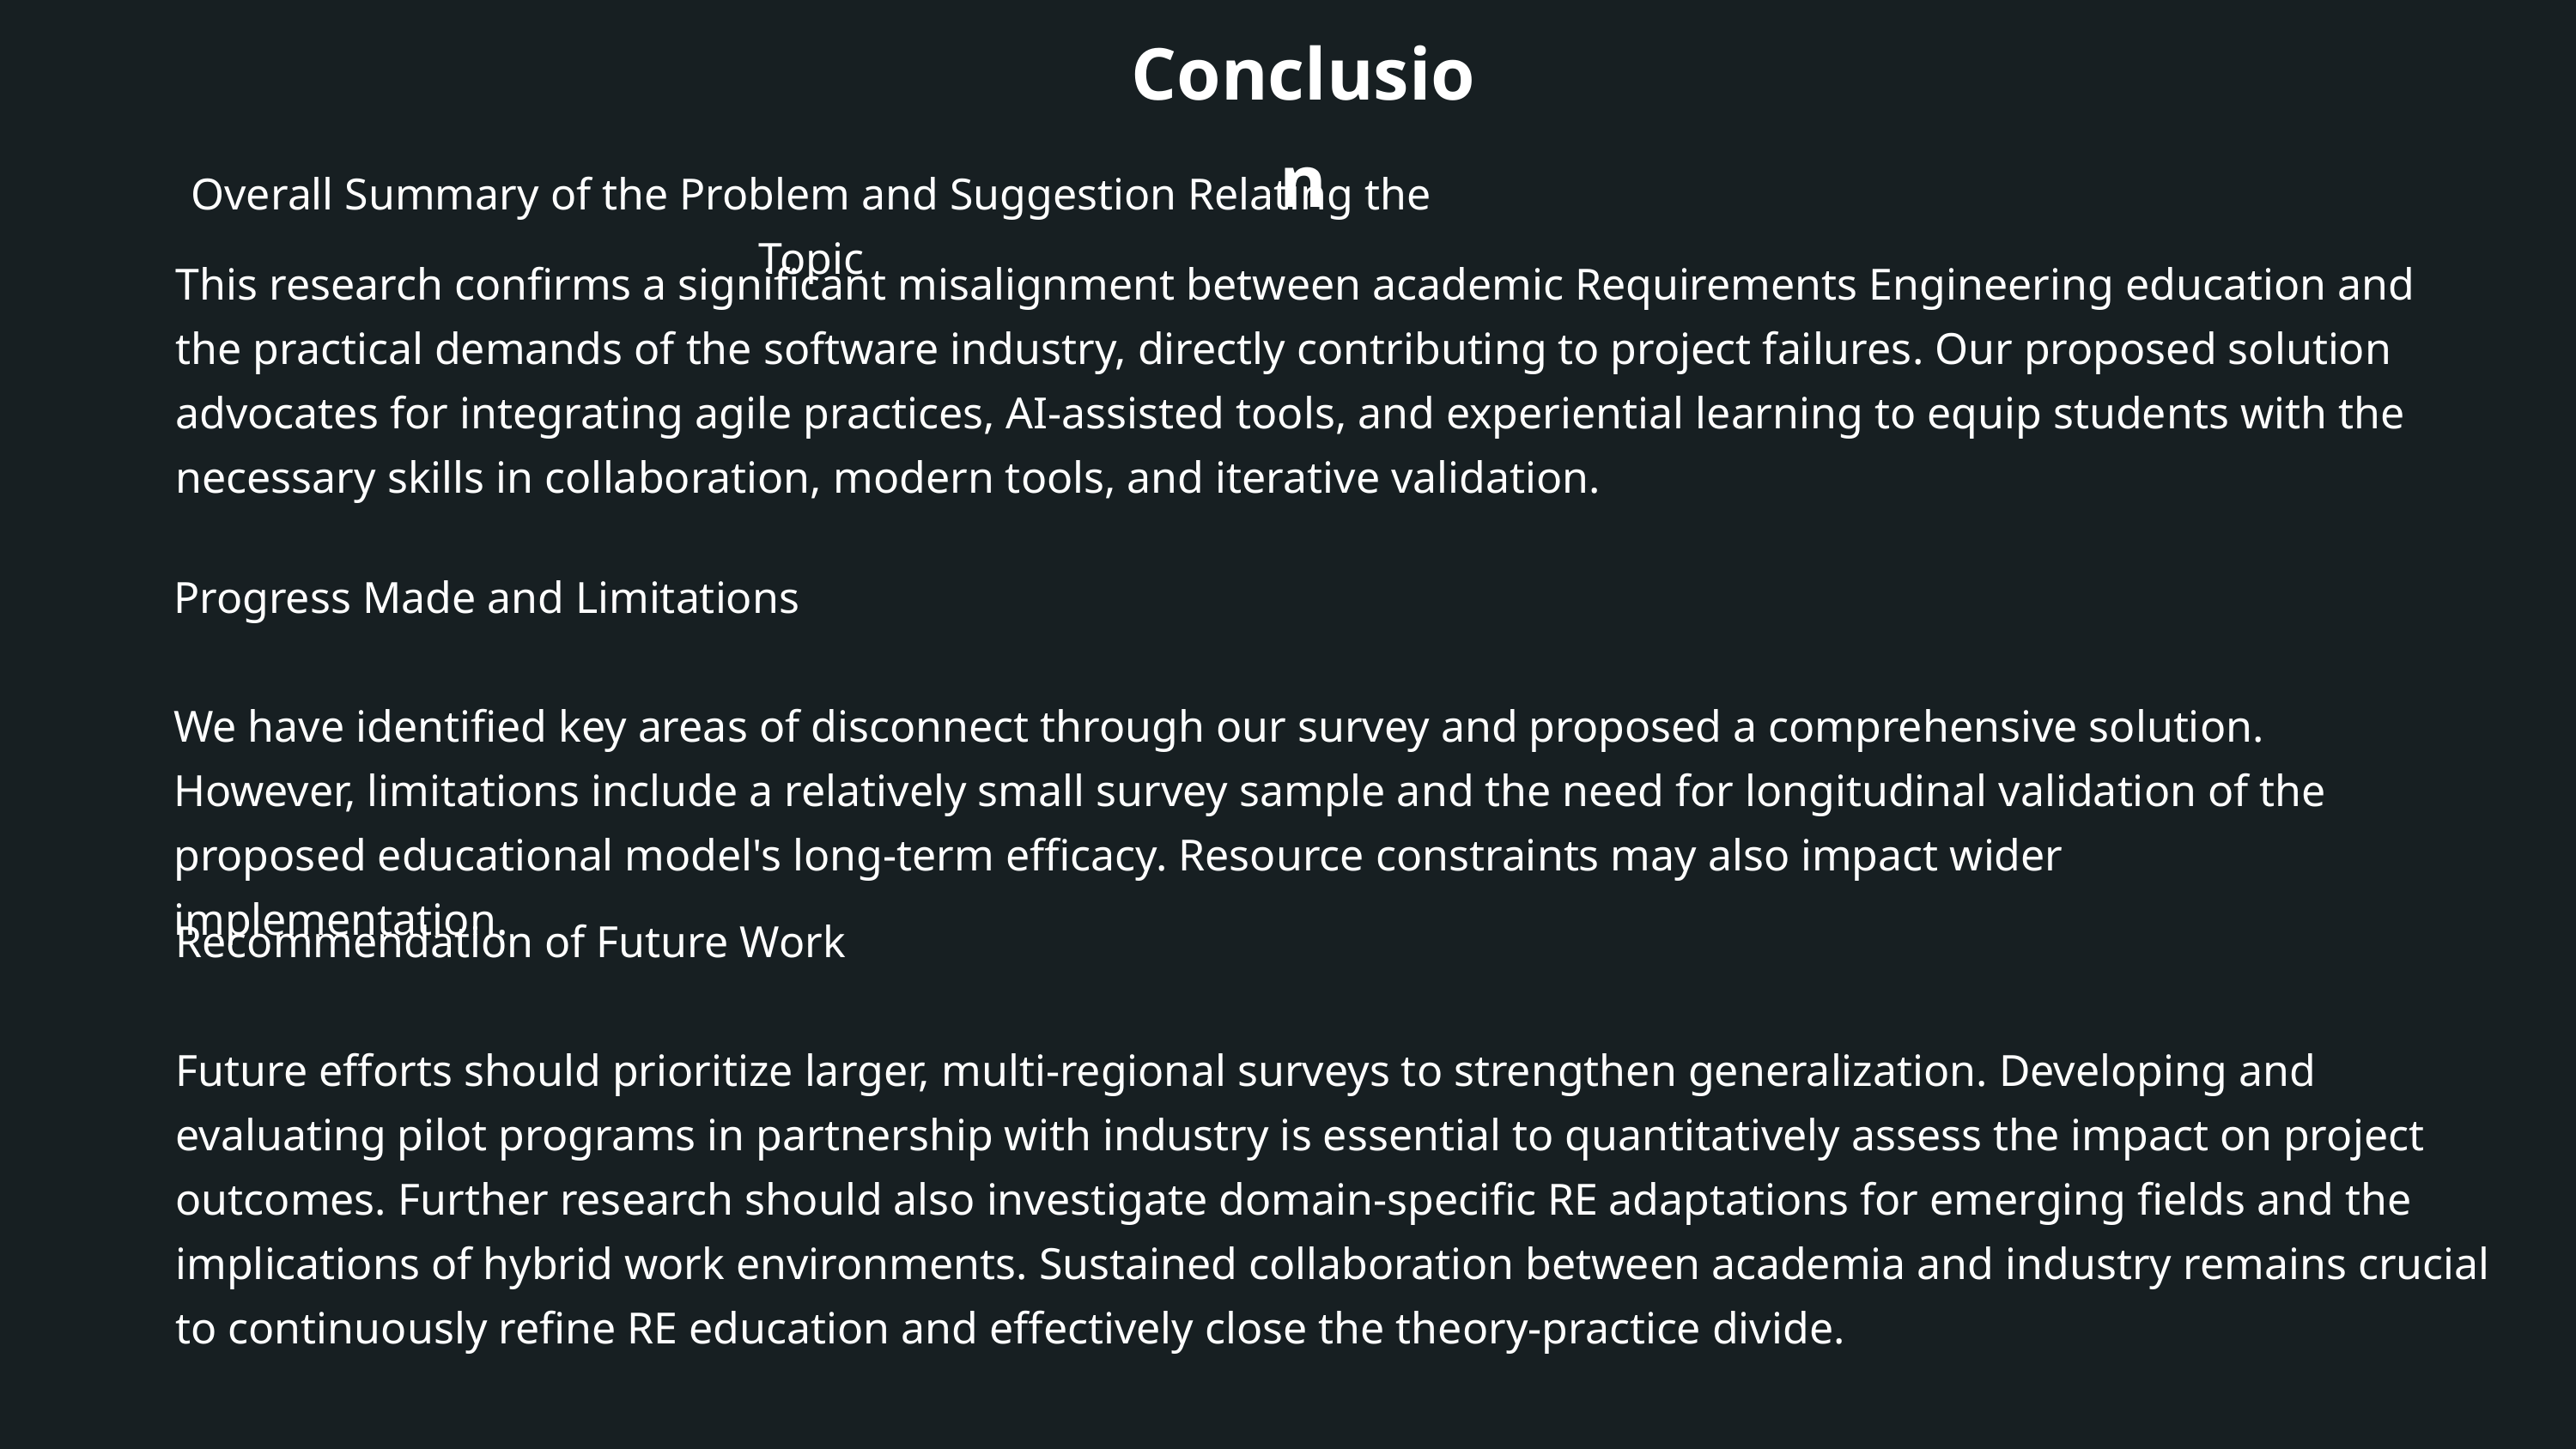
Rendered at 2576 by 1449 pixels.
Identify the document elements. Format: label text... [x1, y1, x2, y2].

text_box Conclusion [1123, 6, 1484, 179]
text_box Overall Summary of the Problem and Suggestion Relating the Topic [173, 154, 1449, 283]
text_box This research confirms a significant misalignment between academic Requirements Engineering education and the practical demands of the software industry, directly contributing to project failures. Our proposed solution advocates for integrating agile practices, AI-assisted tools, and experiential learning to equip students with the necessary skills in collaboration, modern tools, and iterative validation. [175, 179, 2432, 502]
text_box Recommendation of Future Work Future efforts should prioritize larger, multi-regional surveys to strengthen generalization. Developing and evaluating pilot programs in partnership with industry is essential to quantitatively assess the impact on project outcomes. Further research should also investigate domain-specific RE adaptations for emerging fields and the implications of hybrid work environments. Sustained collaboration between academia and industry remains crucial to continuously refine RE education and effectively close the theory-practice divide. [175, 901, 2506, 1353]
text_box Progress Made and Limitations We have identified key areas of disconnect through our survey and proposed a comprehensive solution. However, limitations include a relatively small survey sample and the need for longitudinal validation of the proposed educational model's long-term efficacy. Resource constraints may also impact wider implementation. [173, 557, 2403, 944]
